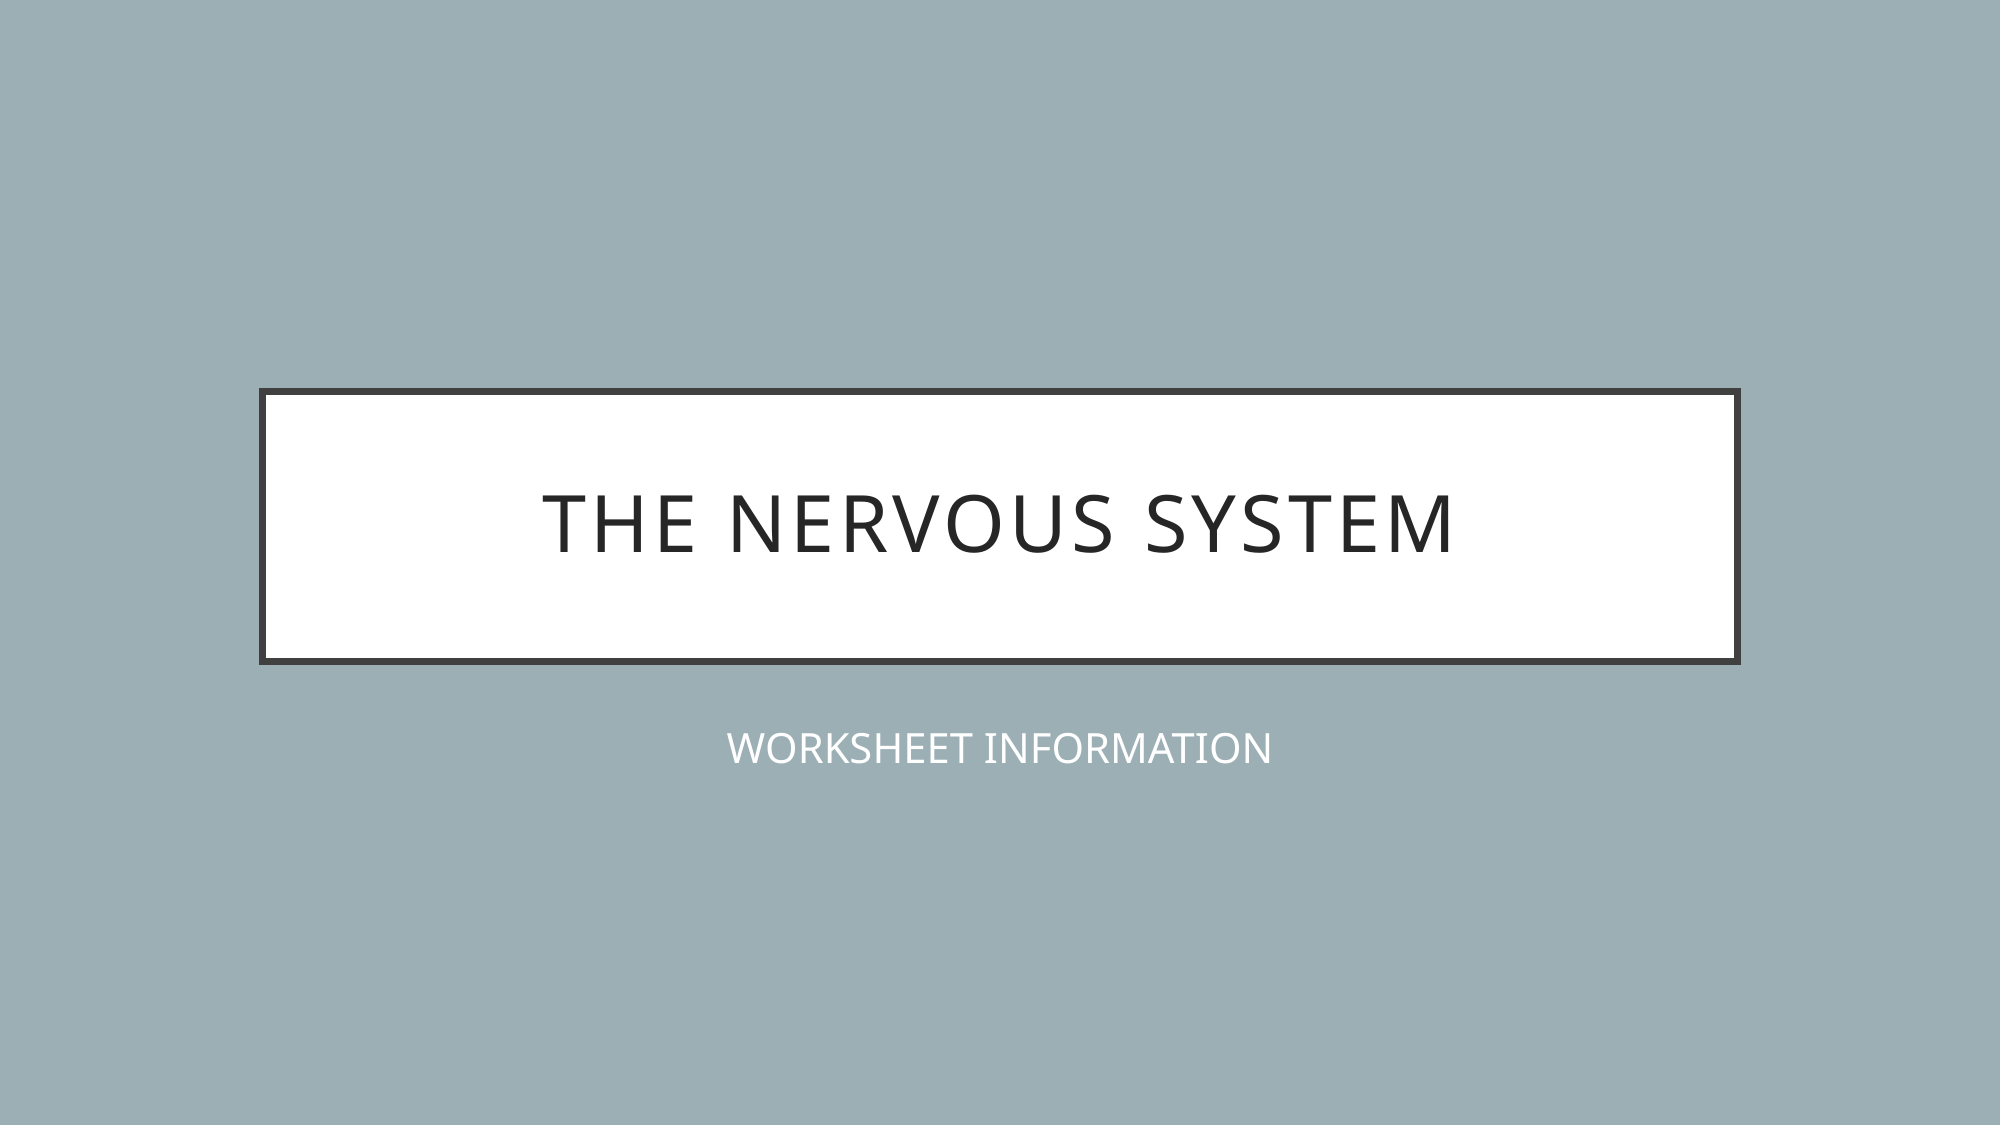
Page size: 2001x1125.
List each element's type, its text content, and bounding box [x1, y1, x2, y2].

title THE NERVOUS SYSTEM [259, 388, 1741, 665]
subtitle WORKSHEET INFORMATION [442, 713, 1558, 918]
